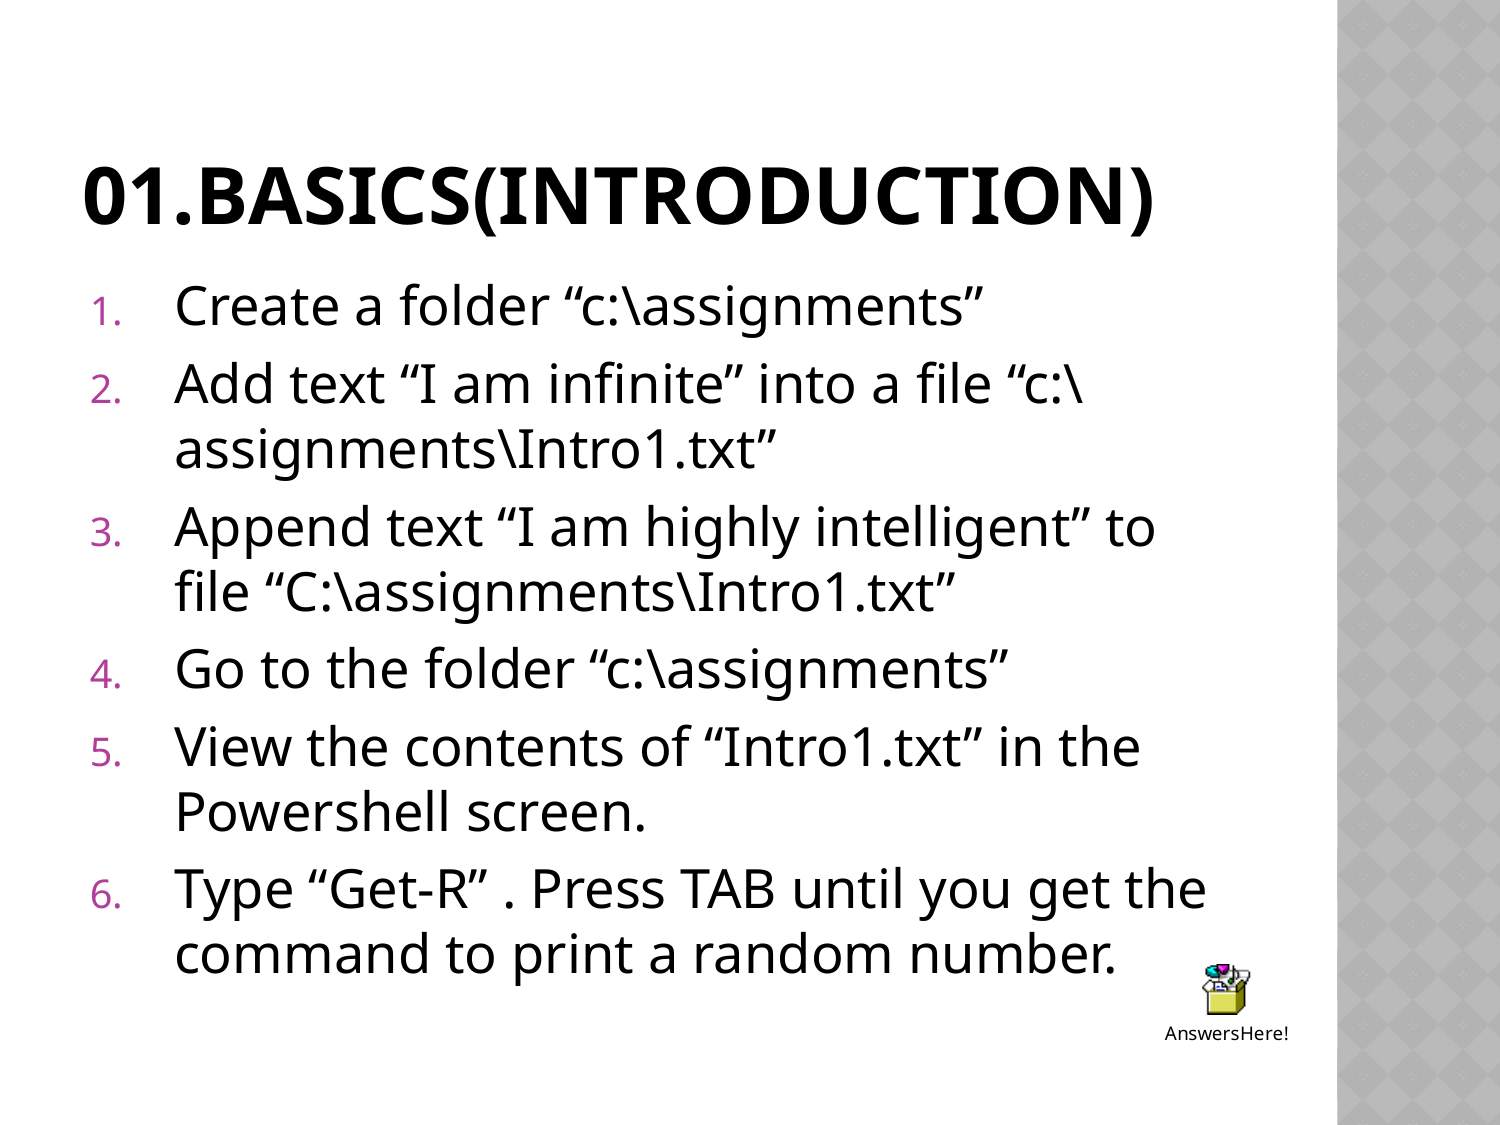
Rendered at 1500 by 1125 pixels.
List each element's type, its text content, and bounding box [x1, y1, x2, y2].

title 01.Basics(introduction) [75, 52, 1263, 240]
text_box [1151, 963, 1302, 1092]
list Create a folder “c:\assignments” Add text “I am infinite” into a file “c:\assignments\Intro1.txt” Append text “I am highly intelligent” to file “C:\assignments\Intro1.txt” Go to the folder “c:\assignments” View the contents of “Intro1.txt” in the Powershell screen. Type “Get-R” . Press TAB until you get the command to print a random number. [75, 264, 1263, 1059]
